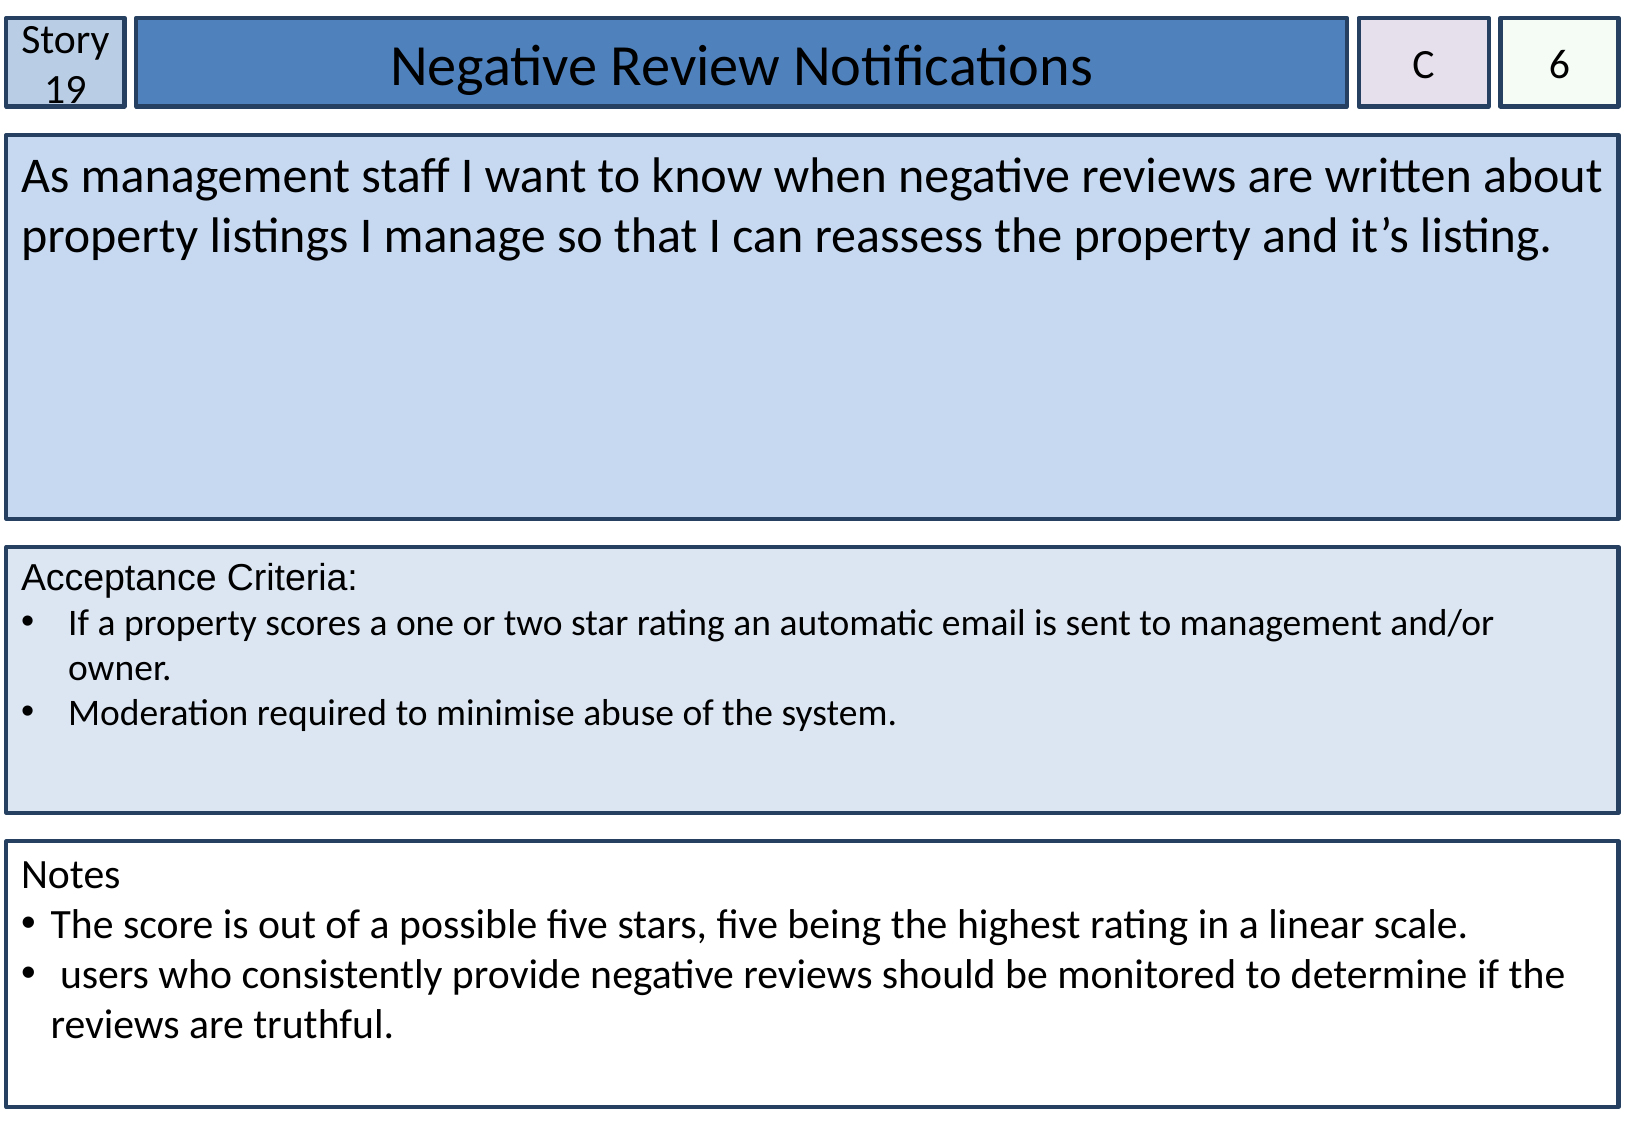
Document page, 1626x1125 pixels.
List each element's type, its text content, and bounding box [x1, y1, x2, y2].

text_box As management staff I want to know when negative reviews are written about property listings I manage so that I can reassess the property and it’s listing. [4, 133, 1621, 521]
text_box Acceptance Criteria: If a property scores a one or two star rating an automatic email is sent to management and/or owner. Moderation required to minimise abuse of the system. [4, 545, 1621, 815]
text_box Story 19 [4, 16, 127, 109]
text_box Notes The score is out of a possible five stars, five being the highest rating in a linear scale. users who consistently provide negative reviews should be monitored to determine if the reviews are truthful. [4, 839, 1621, 1109]
text_box 6 [1498, 16, 1621, 109]
text_box Negative Review Notifications [134, 16, 1349, 109]
text_box C [1357, 16, 1491, 109]
